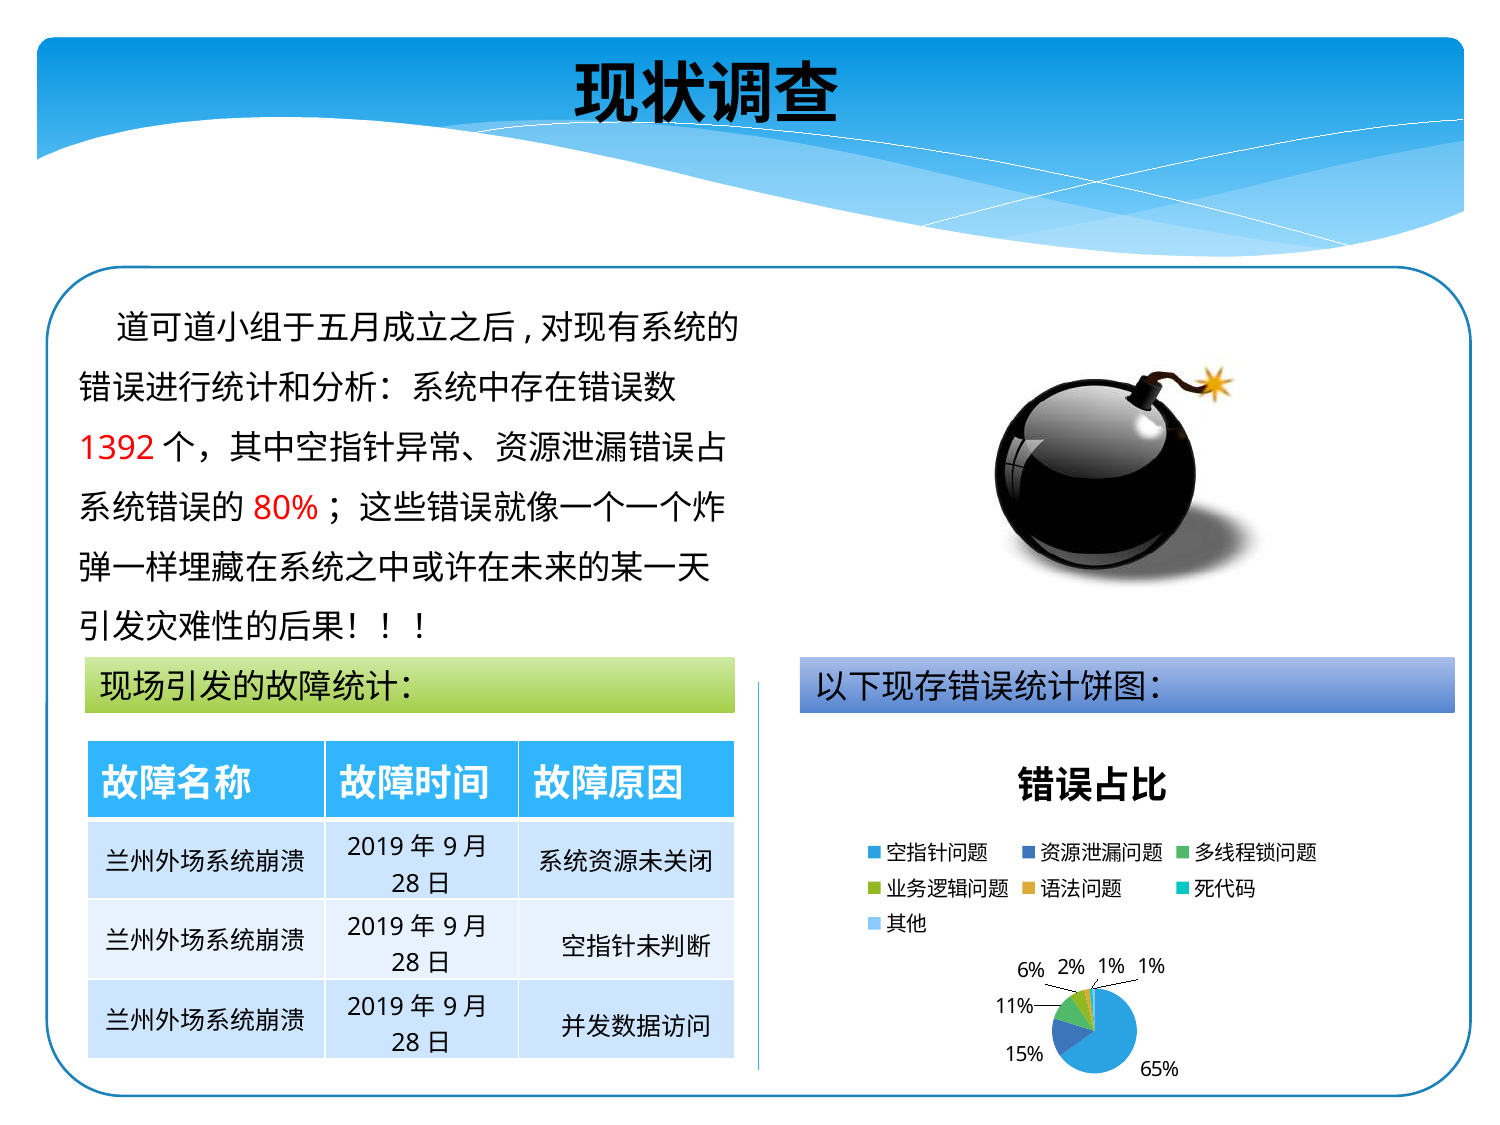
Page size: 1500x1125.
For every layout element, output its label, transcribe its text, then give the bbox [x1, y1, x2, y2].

table_header 故障时间 [326, 741, 518, 817]
text_box 道可道小组于五月成立之后,对现有系统的错误进行统计和分析：系统中存在错误数1392个，其中空指针异常、资源泄漏错误占系统错误的80%；这些错误就像一个一个炸弹一样埋藏在系统之中或许在未来的某一天引发灾难性的后果！！！ [64, 278, 759, 653]
picture [976, 326, 1278, 611]
text_box 以下现存错误统计饼图： [799, 657, 1455, 713]
table_cell 兰州外场系统崩溃 [88, 900, 324, 978]
table_cell 2019年9月28日 [326, 980, 518, 1058]
table_cell 兰州外场系统崩溃 [88, 822, 324, 898]
text_box 现场引发的故障统计： [84, 657, 735, 713]
table_header 故障名称 [88, 741, 324, 817]
table_cell 系统资源未关闭 [519, 822, 734, 898]
text_box 现状调查 [140, 43, 1228, 138]
table_cell 并发数据访问 [519, 980, 734, 1058]
table_cell 兰州外场系统崩溃 [88, 980, 324, 1058]
table_cell 空指针未判断 [519, 900, 734, 978]
table_cell 2019年9月28日 [326, 900, 518, 978]
table_cell 2019年9月28日 [326, 822, 518, 898]
text_box [45, 265, 1472, 1098]
chart [796, 727, 1389, 1097]
table_header 故障原因 [519, 741, 734, 817]
